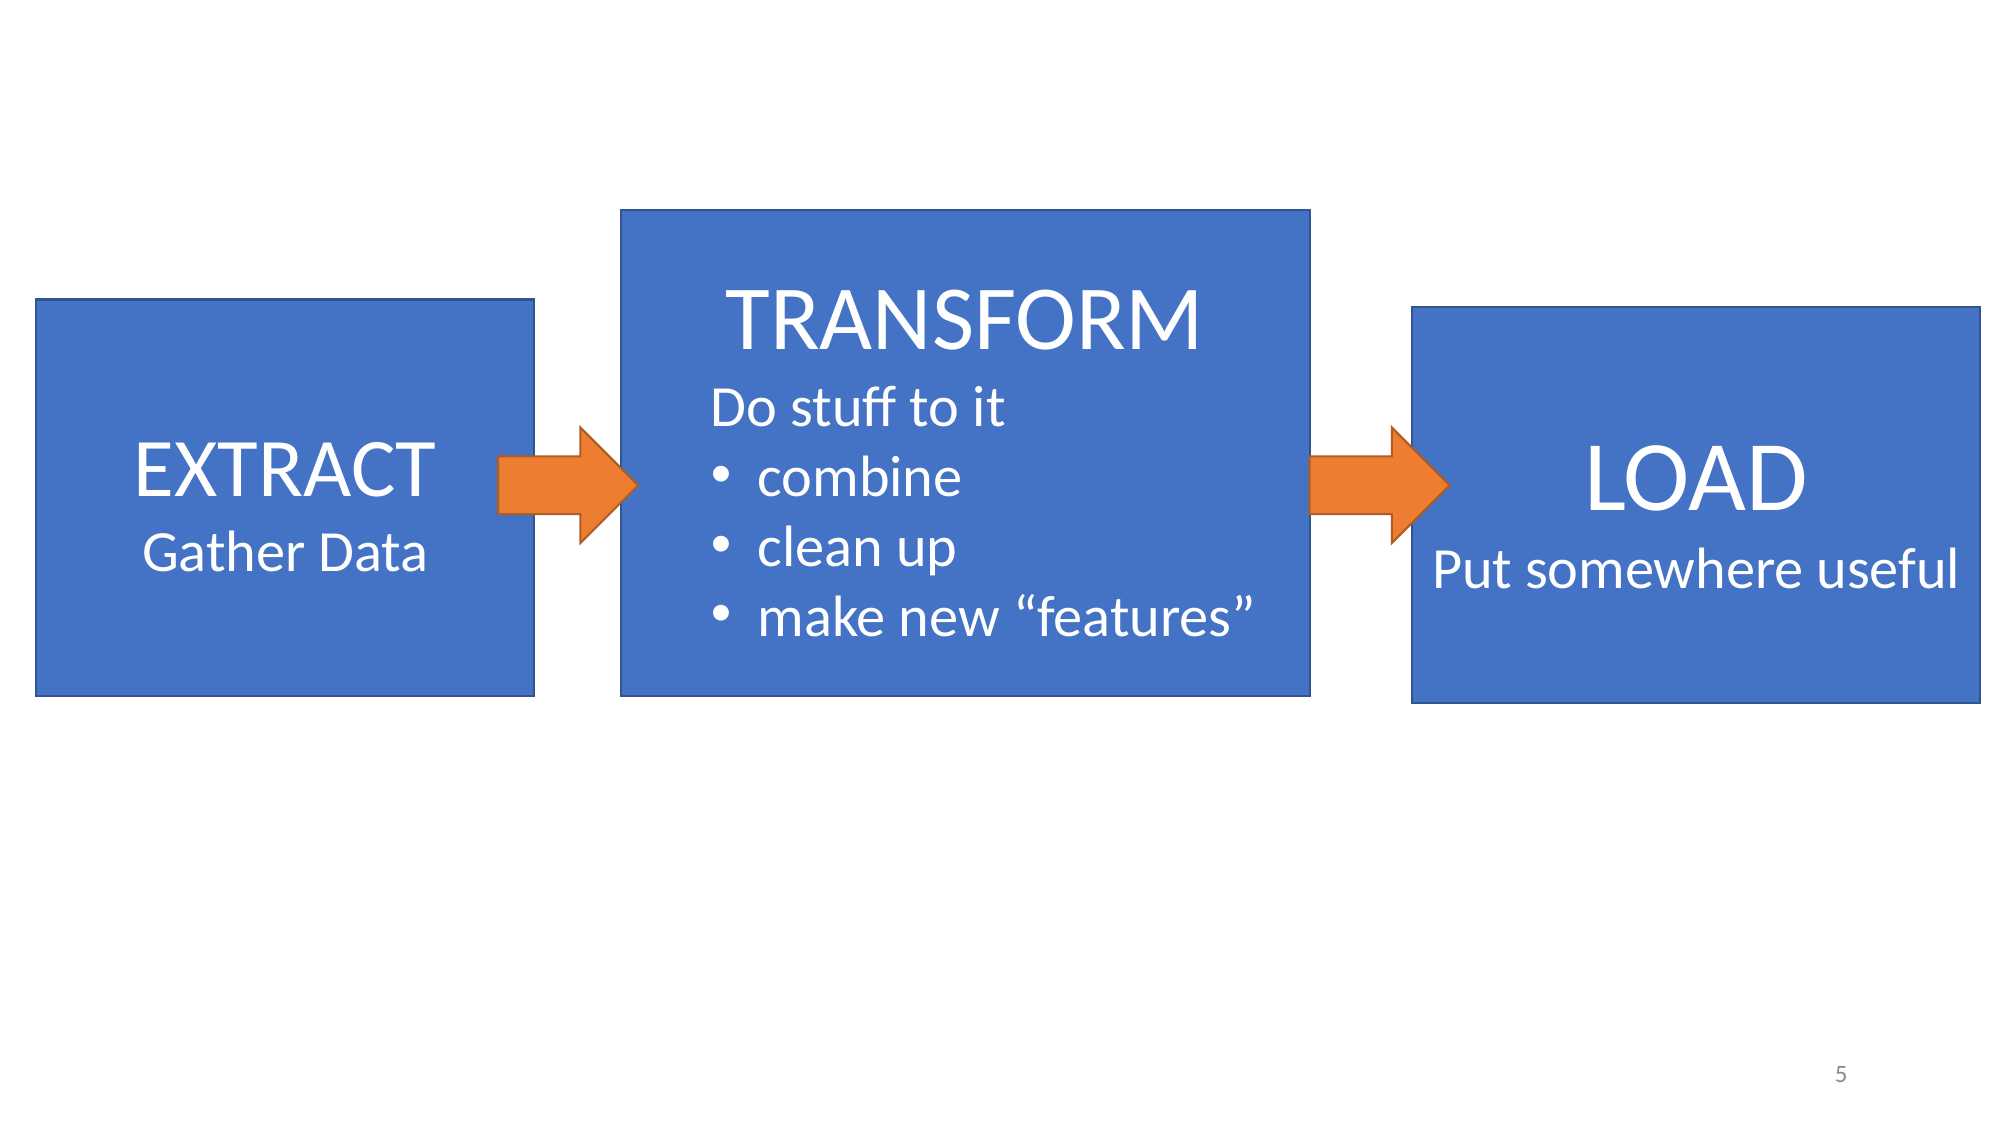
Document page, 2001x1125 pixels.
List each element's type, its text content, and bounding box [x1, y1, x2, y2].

text_box [1308, 424, 1452, 546]
slide_number 5 [1412, 1042, 1863, 1103]
text_box EXTRACT Gather Data [35, 298, 535, 697]
text_box LOAD Put somewhere useful [1411, 306, 1981, 704]
text_box [497, 424, 640, 546]
text_box TRANSFORM Do stuff to it combine clean up make new “features” [620, 209, 1311, 697]
